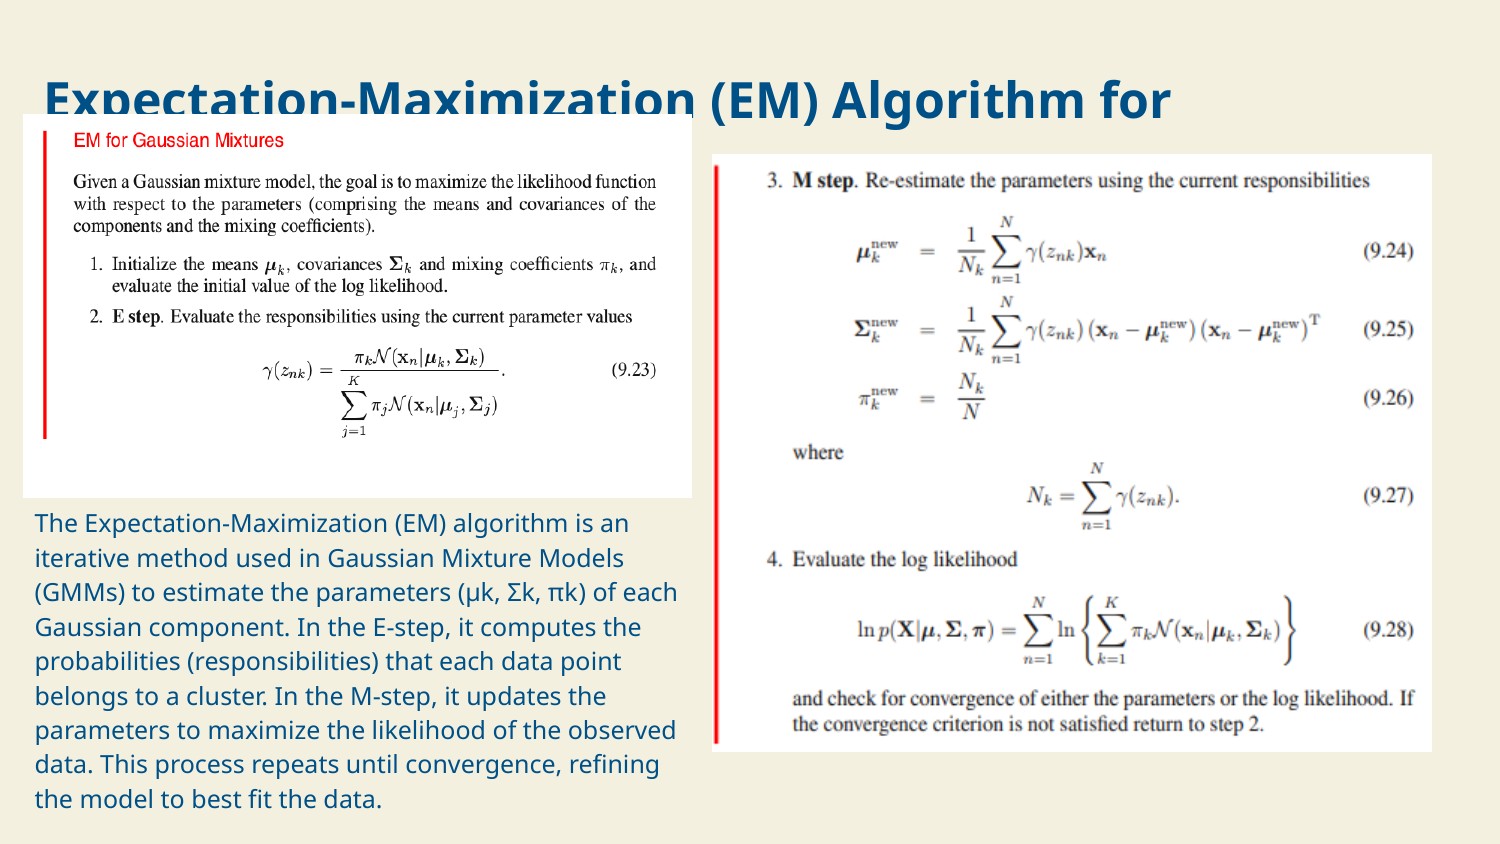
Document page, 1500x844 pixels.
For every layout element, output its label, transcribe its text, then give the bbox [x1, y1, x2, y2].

text_box The Expectation-Maximization (EM) algorithm is an iterative method used in Gaussian Mixture Models (GMMs) to estimate the parameters (μk, Σk, πk​) of each Gaussian component. In the E-step, it computes the probabilities (responsibilities) that each data point belongs to a cluster. In the M-step, it updates the parameters to maximize the likelihood of the observed data. This process repeats until convergence, refining the model to best fit the data. [23, 504, 692, 800]
text_box Expectation-Maximization (EM) Algorithm for GMMs [32, 20, 1231, 115]
picture [23, 114, 692, 499]
picture [712, 153, 1433, 752]
